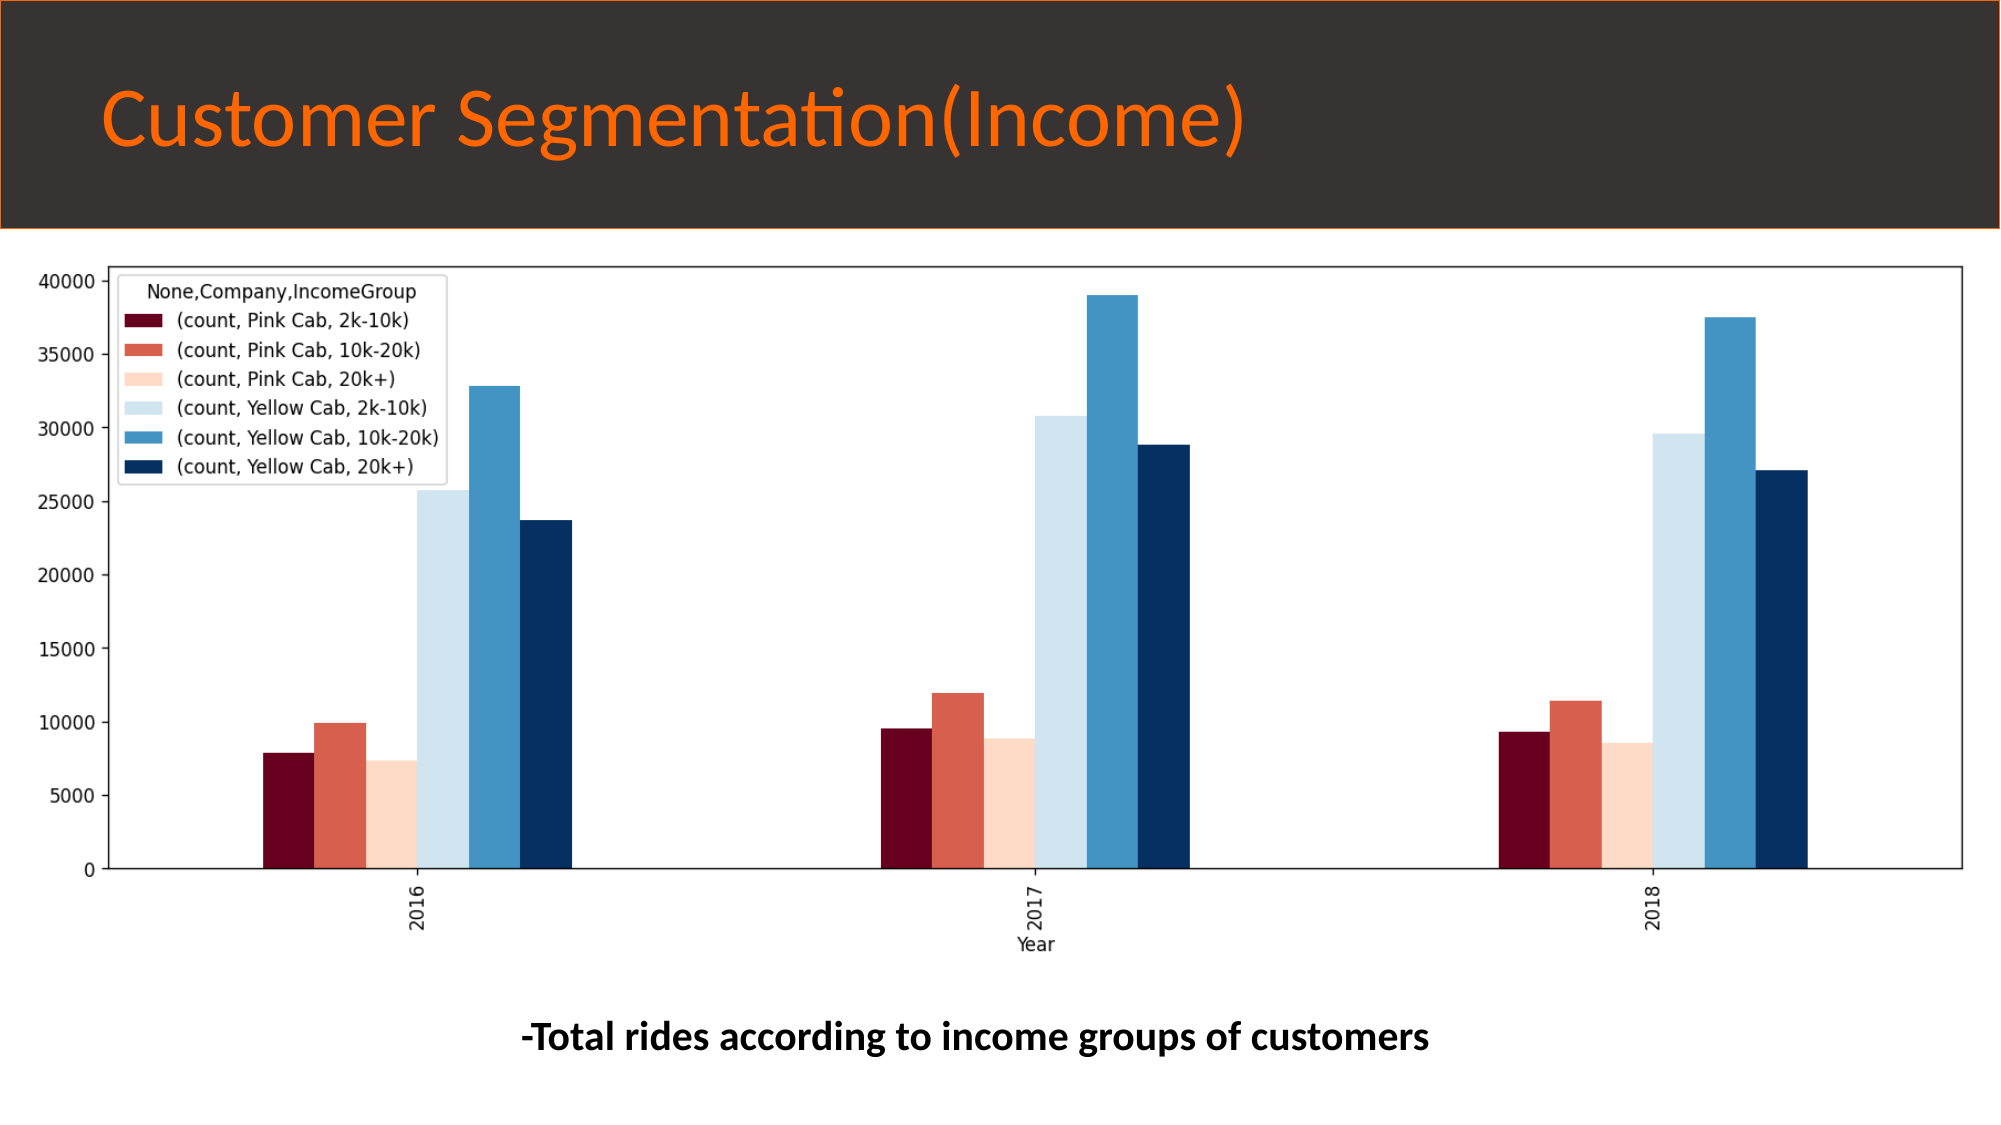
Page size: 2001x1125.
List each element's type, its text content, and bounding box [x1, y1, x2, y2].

text_box -Total rides according to income groups of customers [506, 993, 1494, 1074]
picture [24, 253, 1976, 969]
text_box [0, 0, 2000, 229]
text_box Customer Segmentation(Income) [86, 45, 1364, 179]
